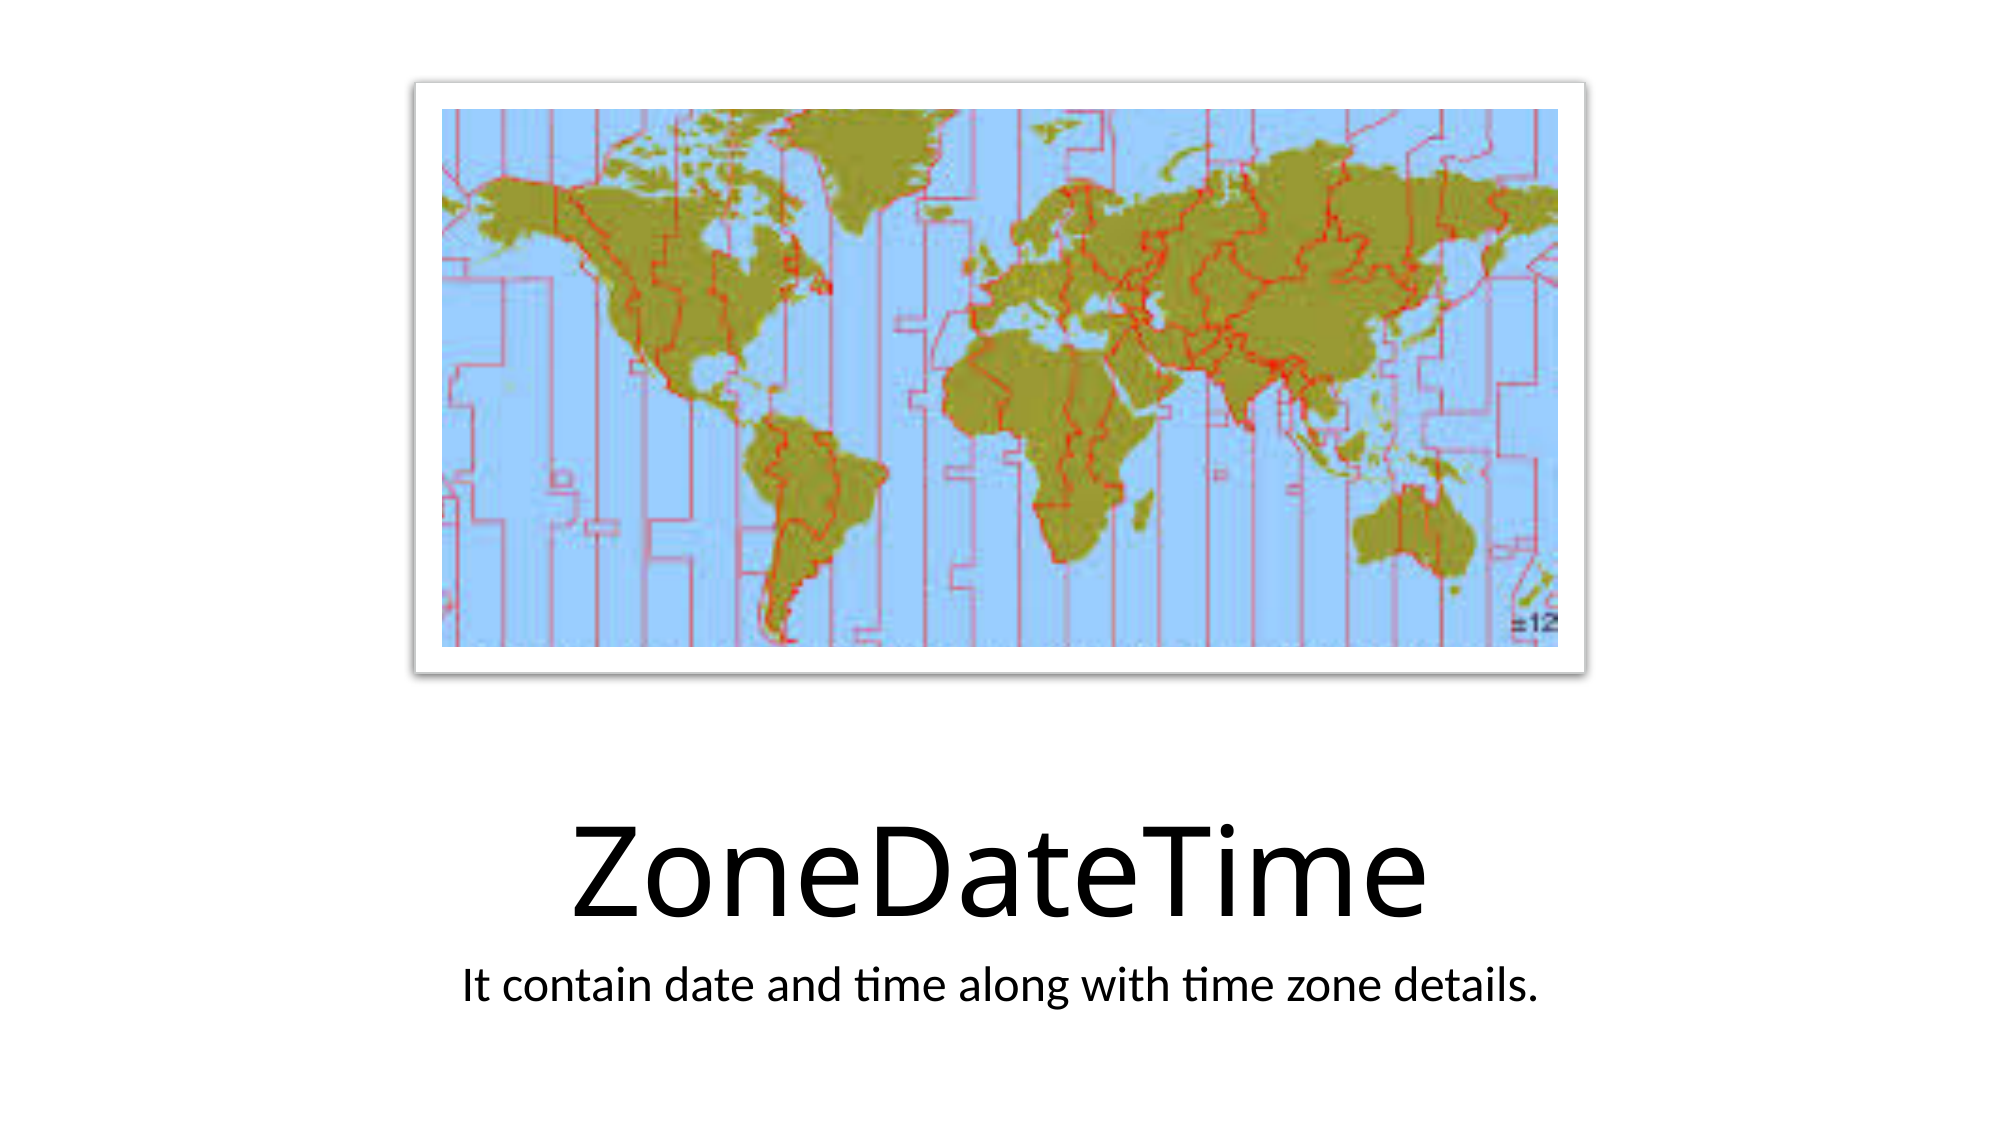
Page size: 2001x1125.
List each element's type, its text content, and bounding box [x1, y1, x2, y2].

text_box [414, 82, 1586, 674]
list It contain date and time along with time zone details. [106, 950, 1895, 1043]
picture [441, 109, 1558, 647]
title ZoneDateTime [106, 729, 1895, 950]
